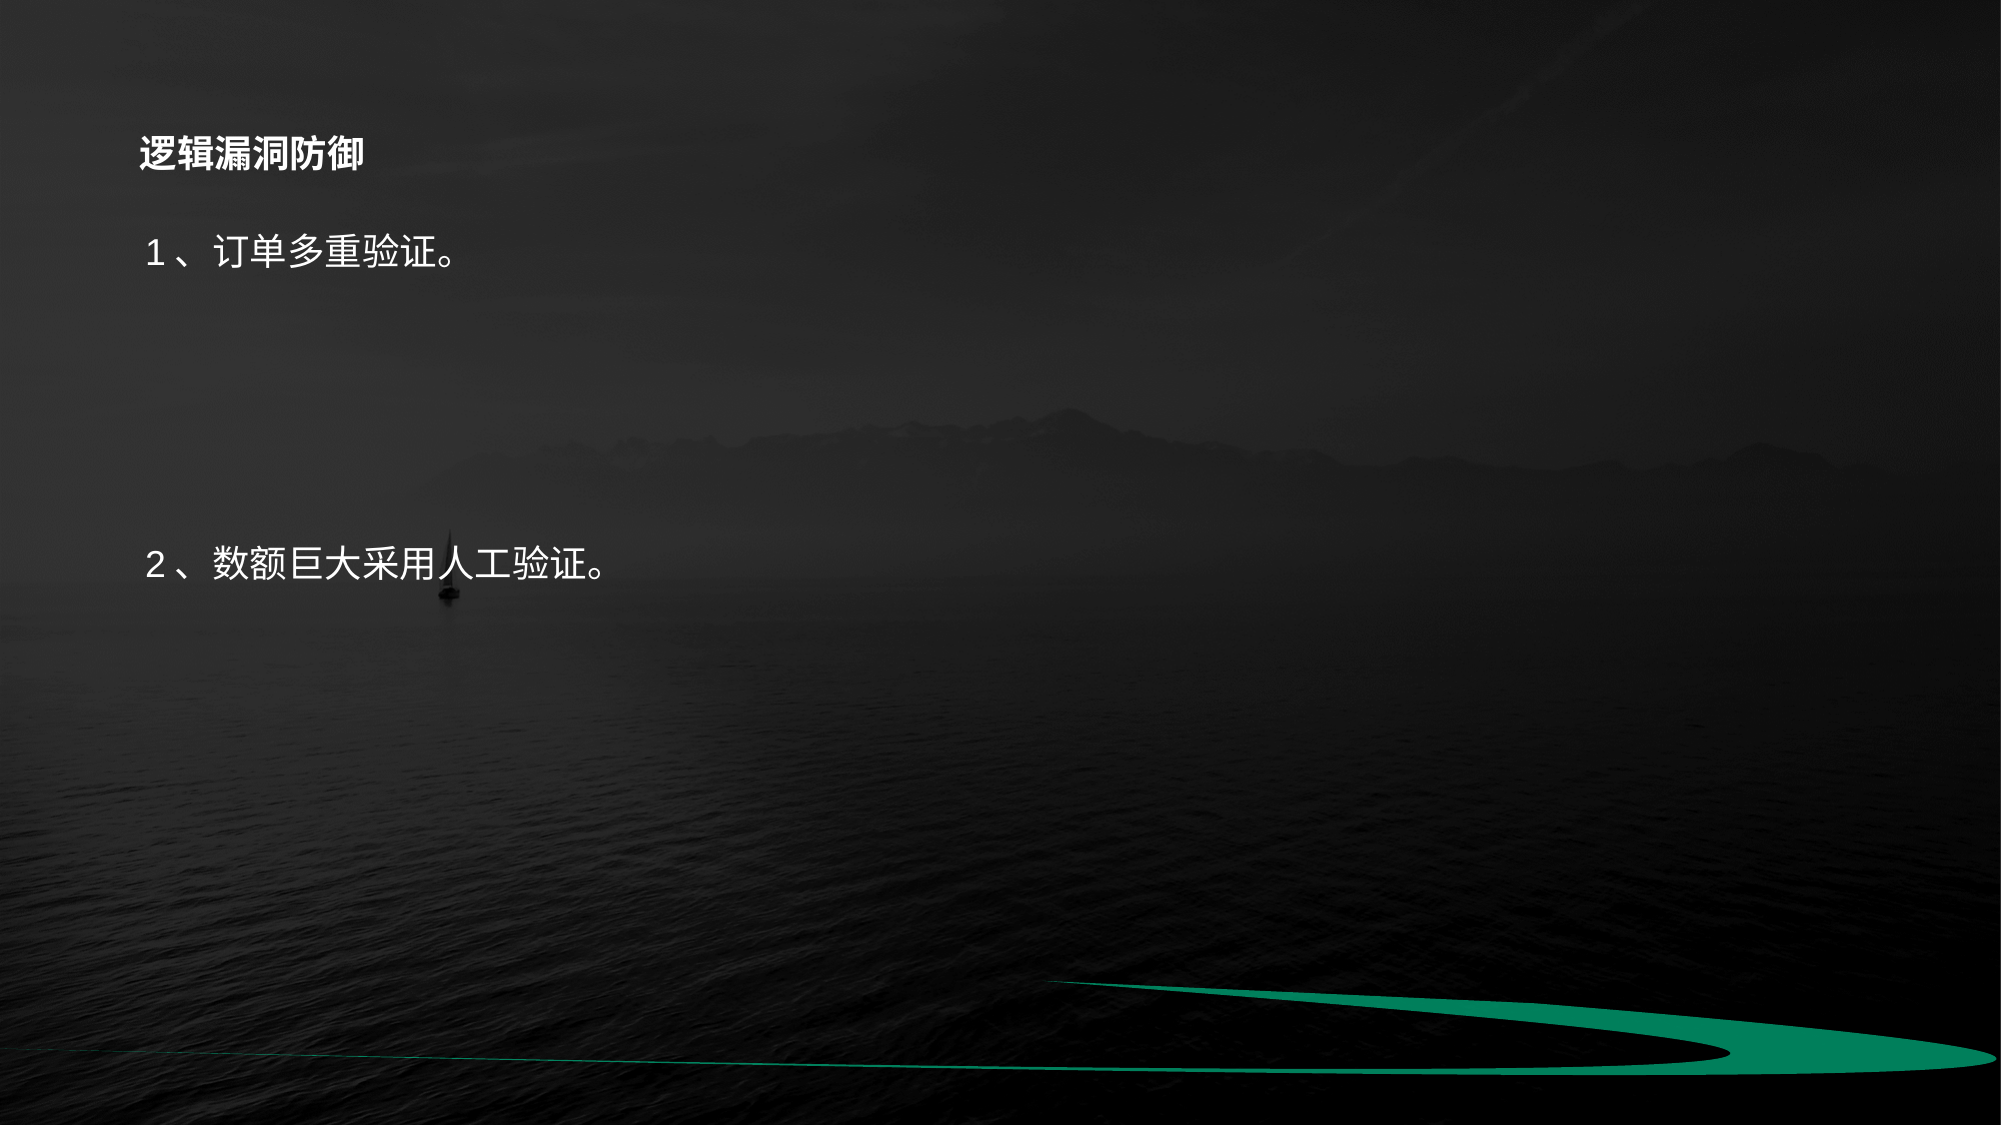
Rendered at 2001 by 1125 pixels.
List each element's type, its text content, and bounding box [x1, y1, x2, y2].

picture [0, 0, 2001, 1125]
text_box 2、数额巨大采用人工验证。 [130, 532, 1870, 592]
text_box 逻辑漏洞防御 [124, 122, 1864, 183]
text_box [0, 979, 1998, 1077]
text_box 1、订单多重验证。 [130, 220, 1870, 281]
